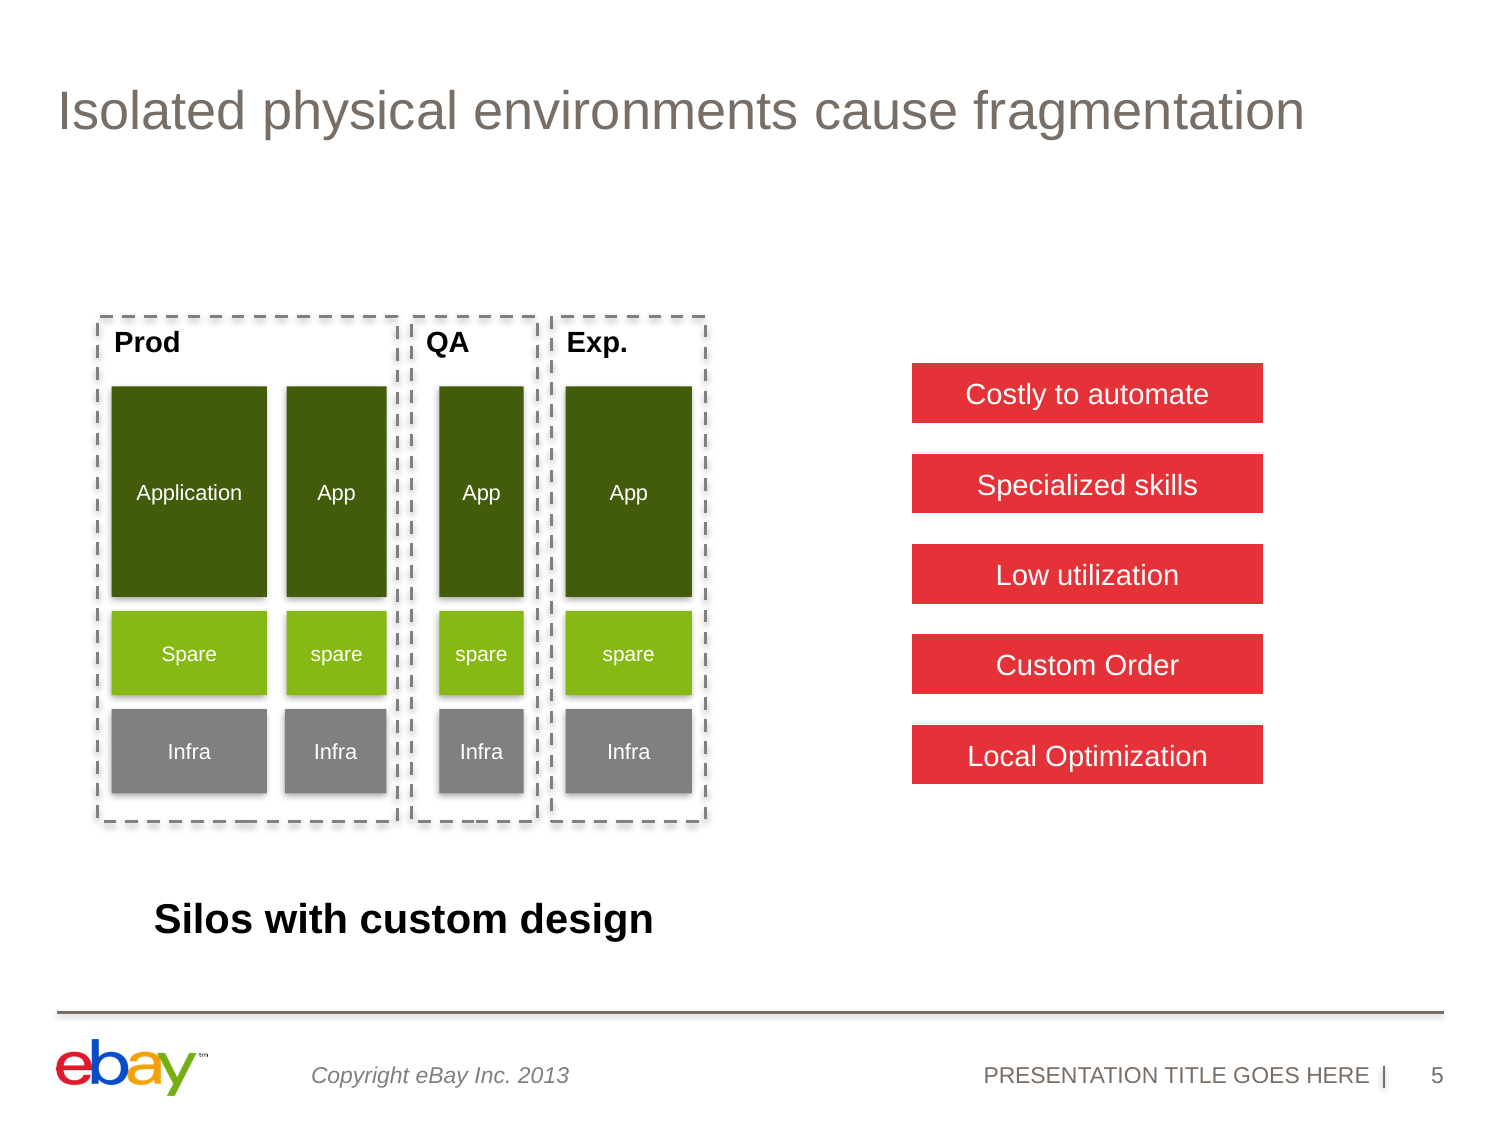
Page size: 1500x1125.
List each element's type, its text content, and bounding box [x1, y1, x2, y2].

text_box Local Optimization [911, 723, 1264, 785]
text_box Specialized skills [911, 452, 1264, 514]
text_box Low utilization [911, 543, 1264, 604]
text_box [97, 316, 707, 950]
picture [56, 1039, 208, 1096]
text_box Costly to automate [911, 362, 1264, 424]
text_box Custom Order [911, 633, 1264, 695]
footer PRESENTATION TITLE GOES HERE [821, 1045, 1370, 1088]
slide_number 5 [1384, 1046, 1444, 1088]
title Isolated physical environments cause fragmentation [56, 75, 1444, 228]
